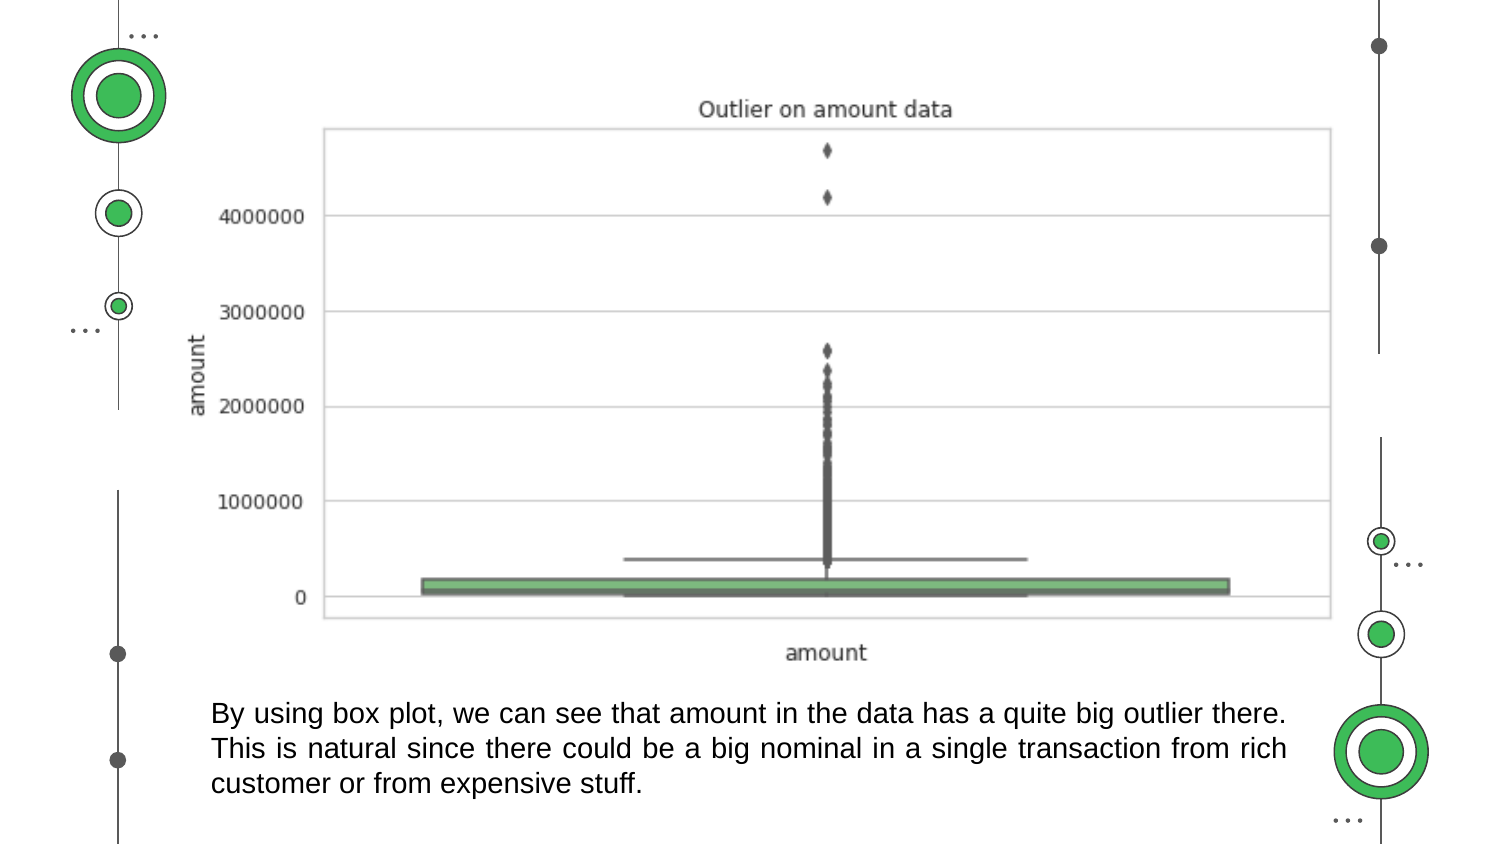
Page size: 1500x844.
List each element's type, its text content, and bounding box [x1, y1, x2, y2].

text_box By using box plot, we can see that amount in the data has a quite big outlier there. This is natural since there could be a big nominal in a single transaction from rich customer or from expensive stuff. [195, 688, 1305, 814]
picture [174, 87, 1342, 680]
